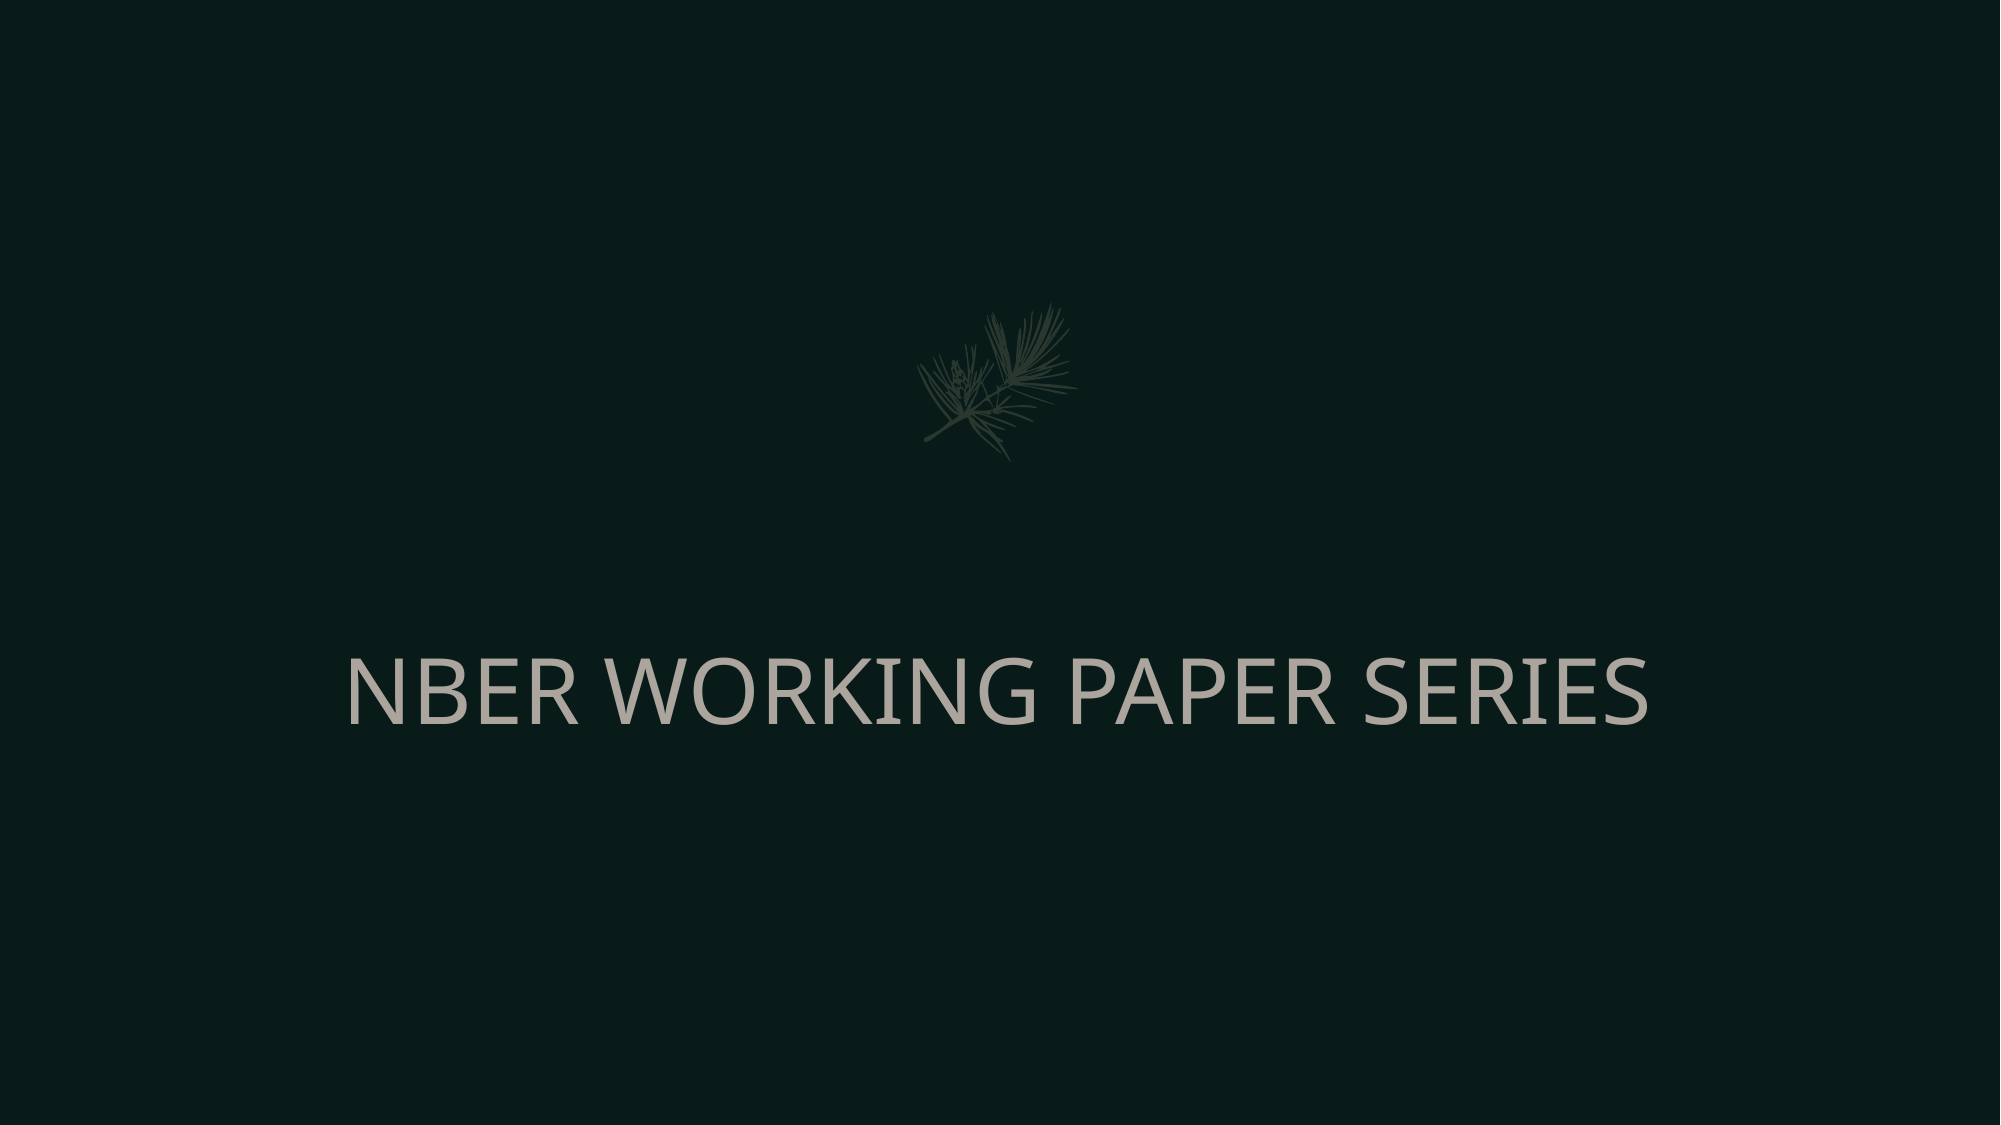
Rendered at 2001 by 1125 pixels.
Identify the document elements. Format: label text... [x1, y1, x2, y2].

title NBER WORKING PAPER SERIES [301, 467, 1695, 755]
